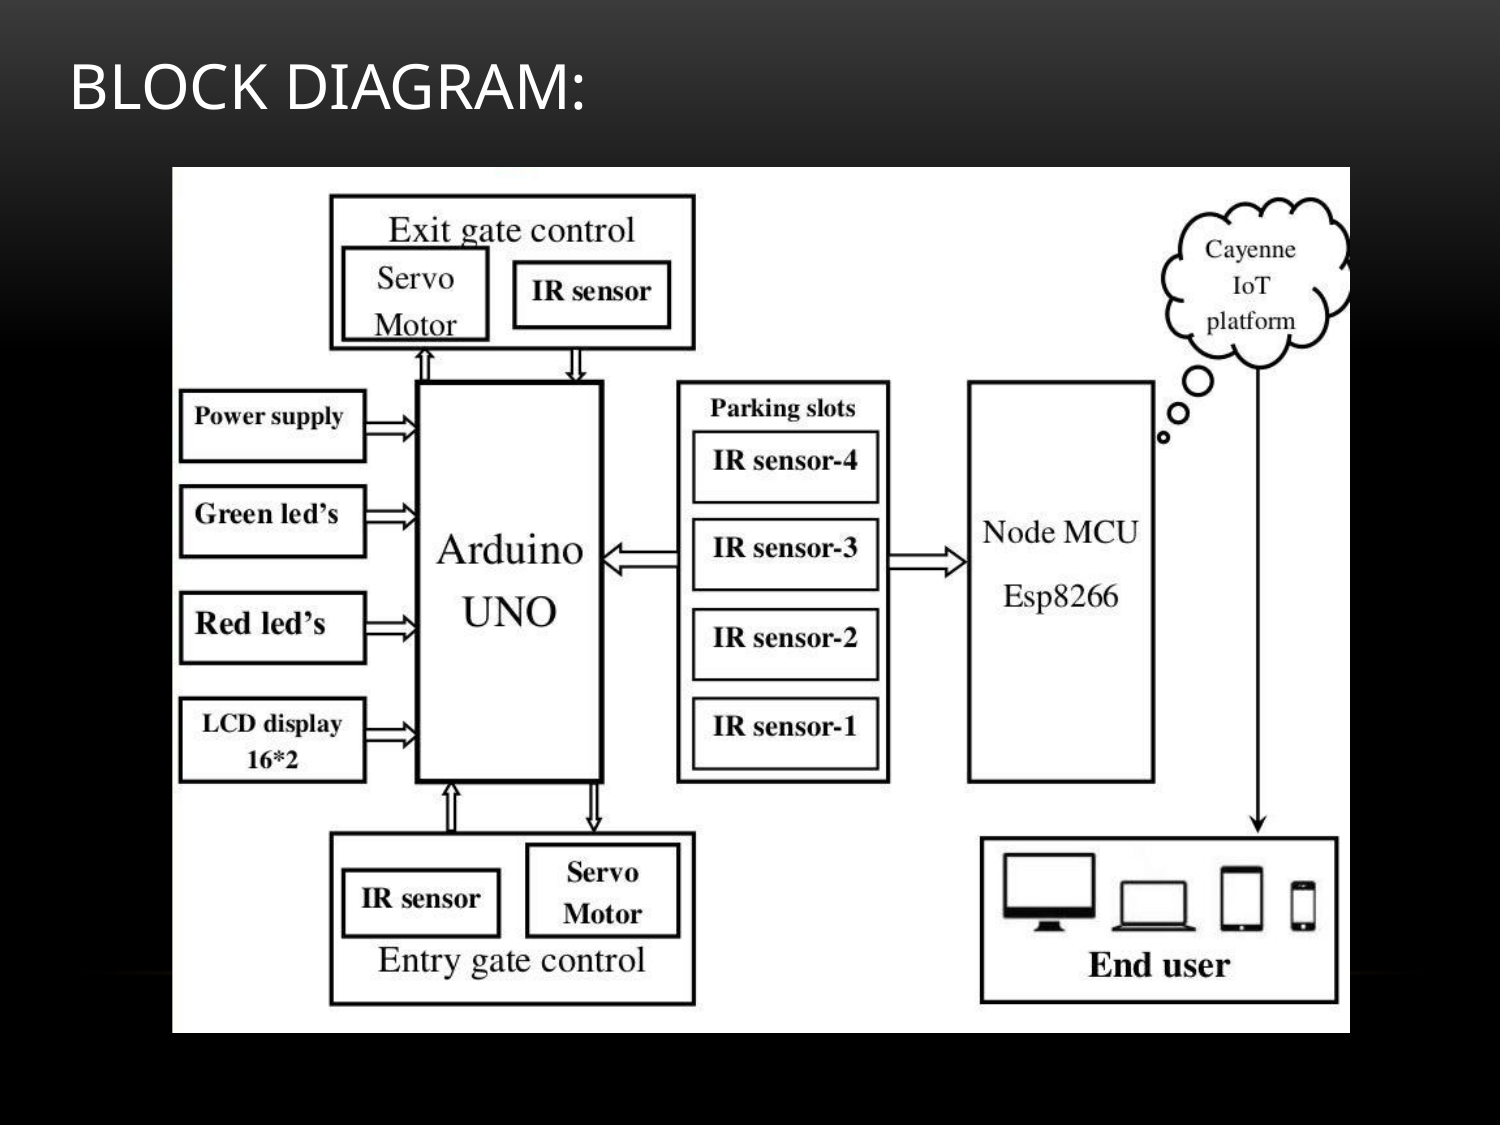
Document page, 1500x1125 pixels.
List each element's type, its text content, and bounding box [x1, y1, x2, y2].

list BLOCK DIAGRAM: [54, 39, 1354, 715]
picture [0, 0, 1500, 1125]
